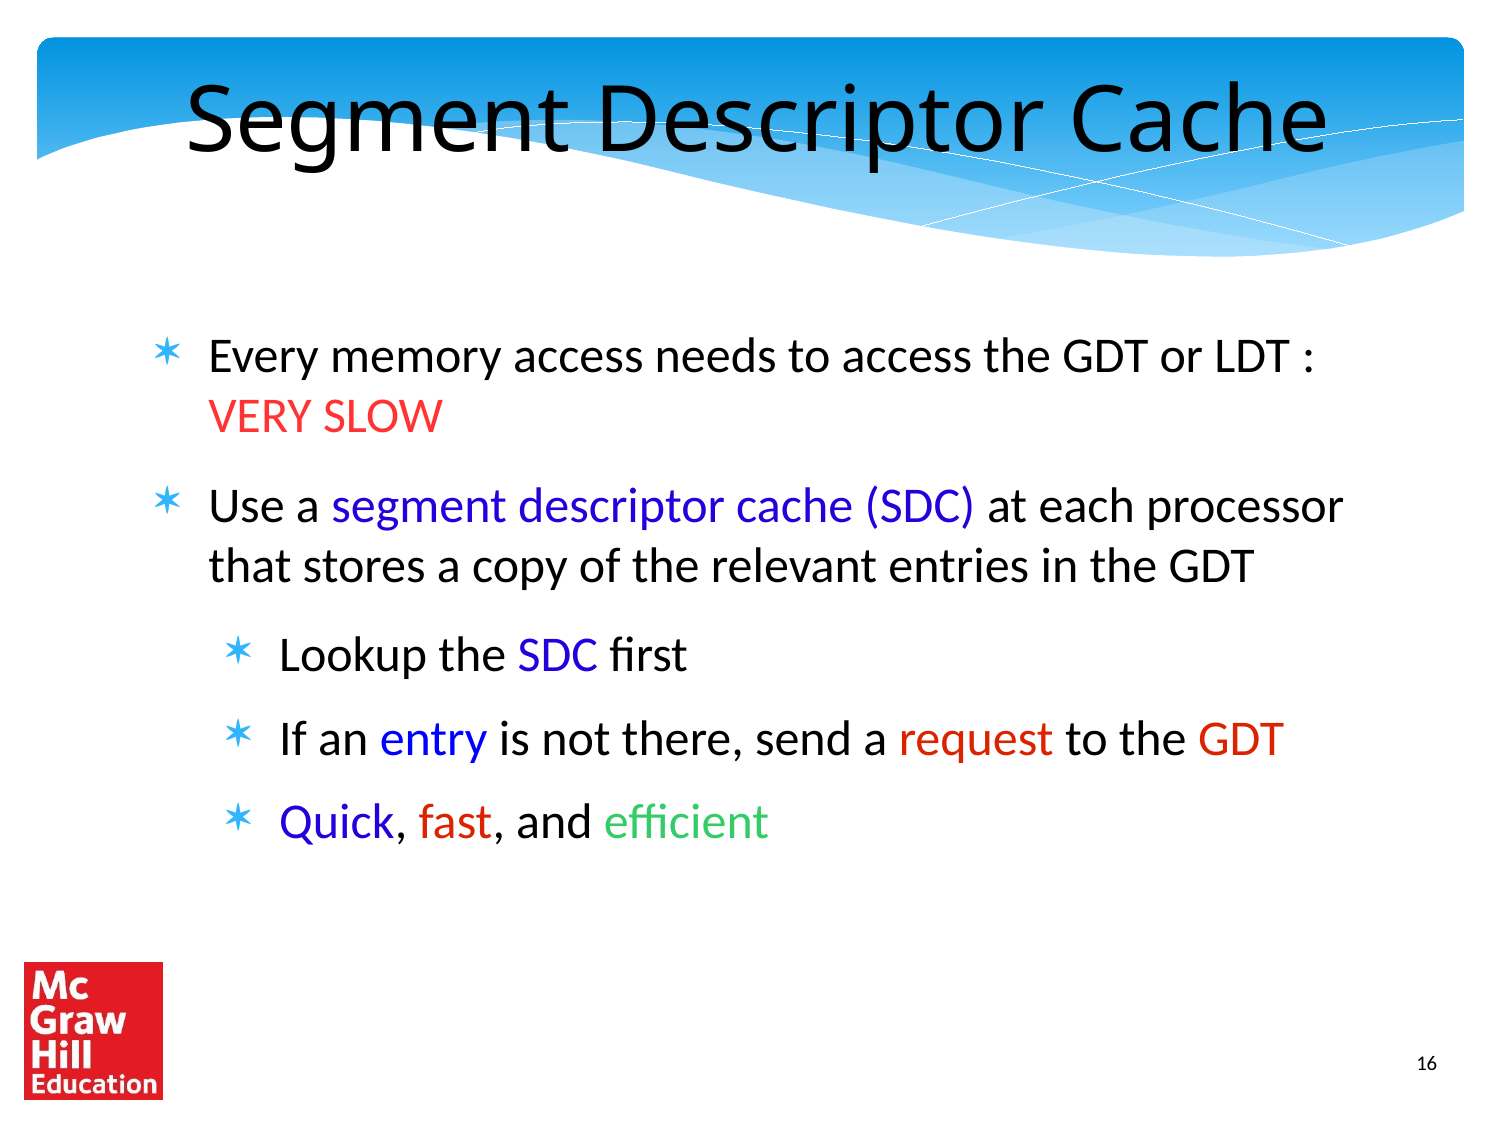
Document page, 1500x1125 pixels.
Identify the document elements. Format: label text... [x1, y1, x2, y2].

picture [24, 962, 163, 1100]
list Every memory access needs to access the GDT or LDT : VERY SLOW Use a segment descriptor cache (SDC) at each processor that stores a copy of the relevant entries in the GDT Lookup the SDC first If an entry is not there, send a request to the GDT Quick, fast, and efficient [137, 262, 1355, 900]
title Segment Descriptor Cache [150, 37, 1367, 192]
